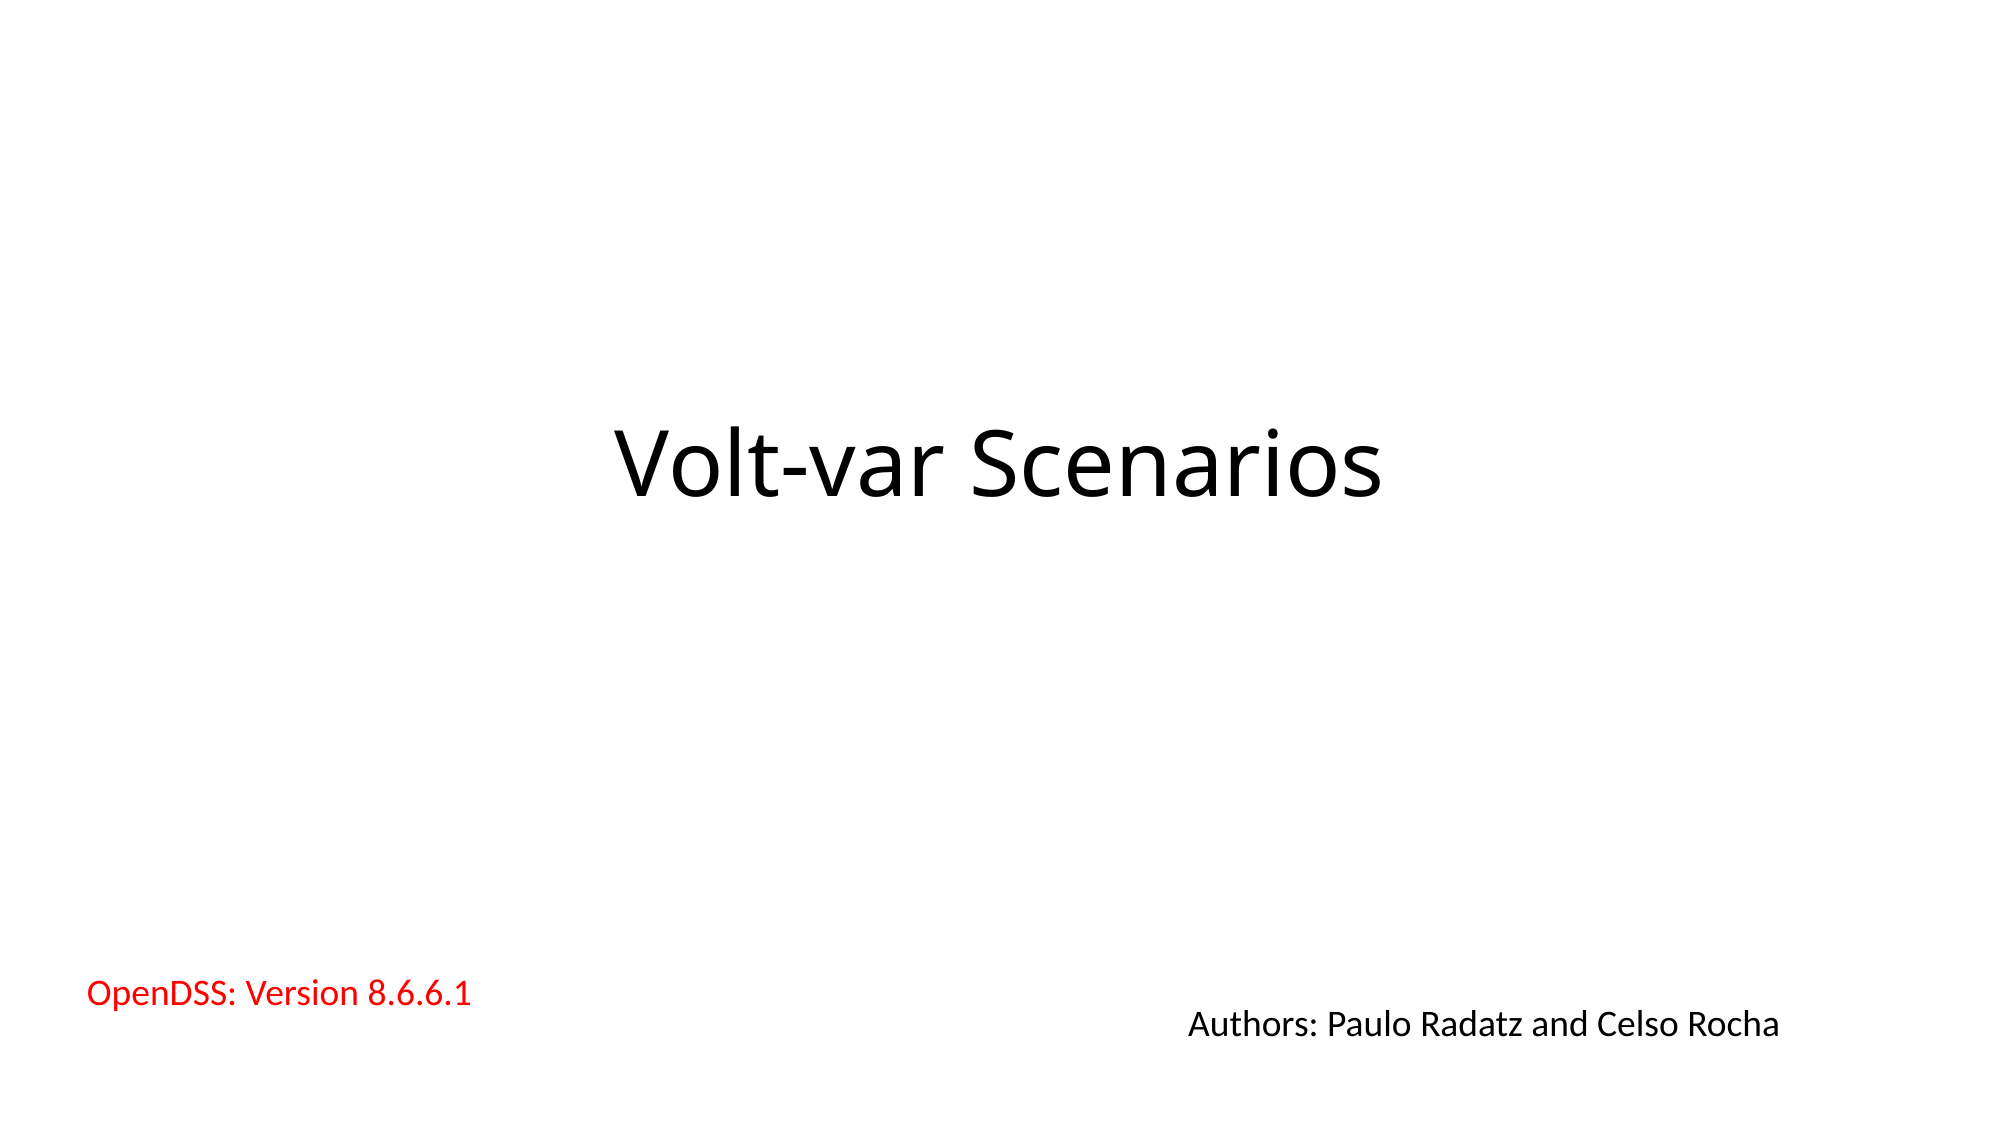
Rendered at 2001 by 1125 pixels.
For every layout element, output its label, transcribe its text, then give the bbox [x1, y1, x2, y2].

text_box OpenDSS: Version 8.6.6.1 [72, 960, 1326, 1021]
text_box Authors: Paulo Radatz and Celso Rocha [1173, 991, 1796, 1051]
title Volt-var Scenarios [137, 358, 1863, 576]
